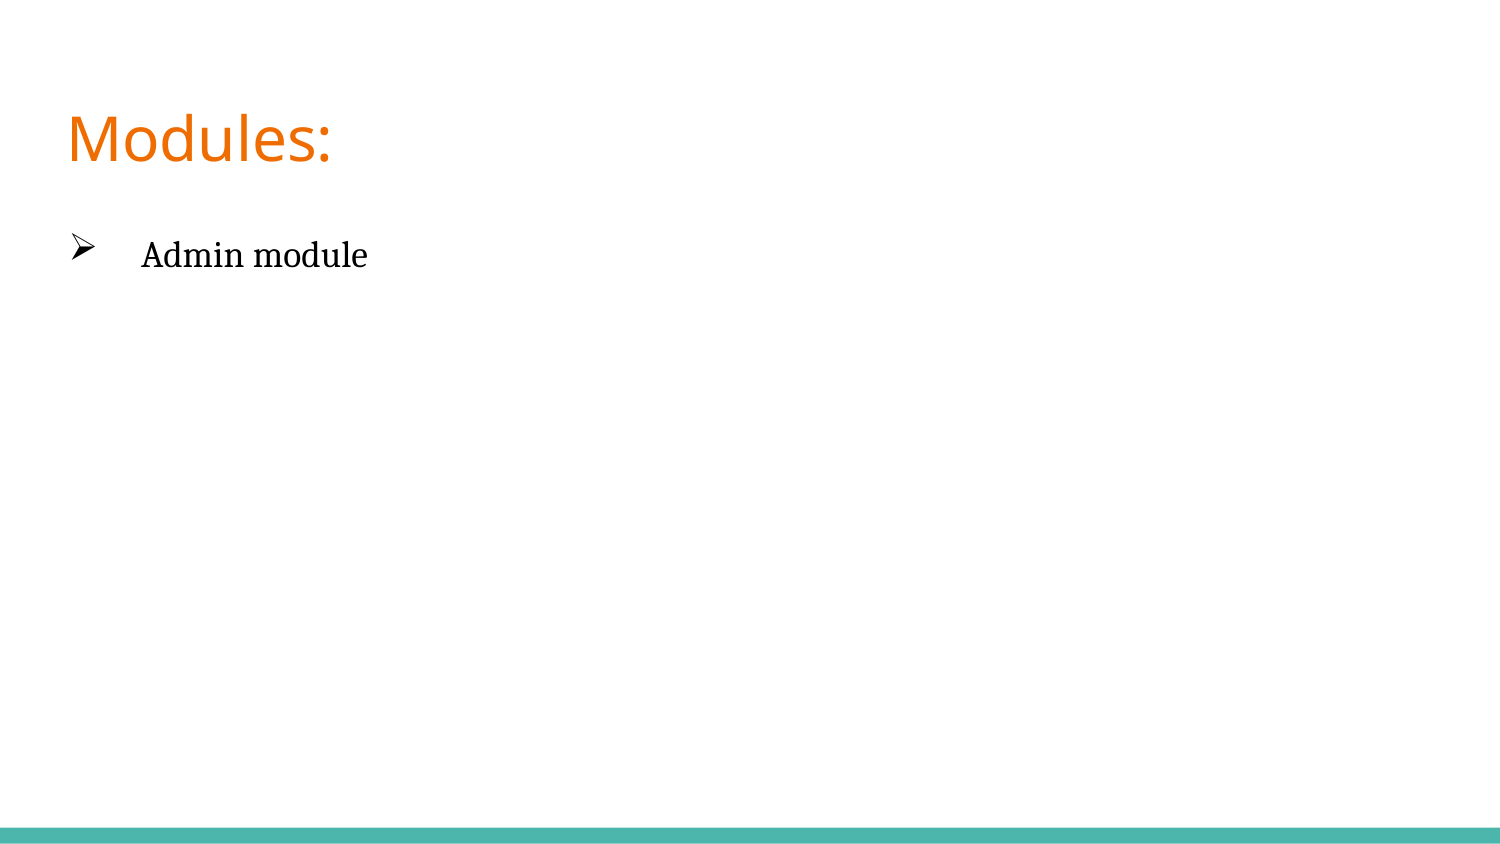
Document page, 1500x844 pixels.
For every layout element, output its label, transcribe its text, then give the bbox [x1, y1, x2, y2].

list Admin module [51, 207, 1449, 750]
title Modules: [51, 72, 1449, 189]
